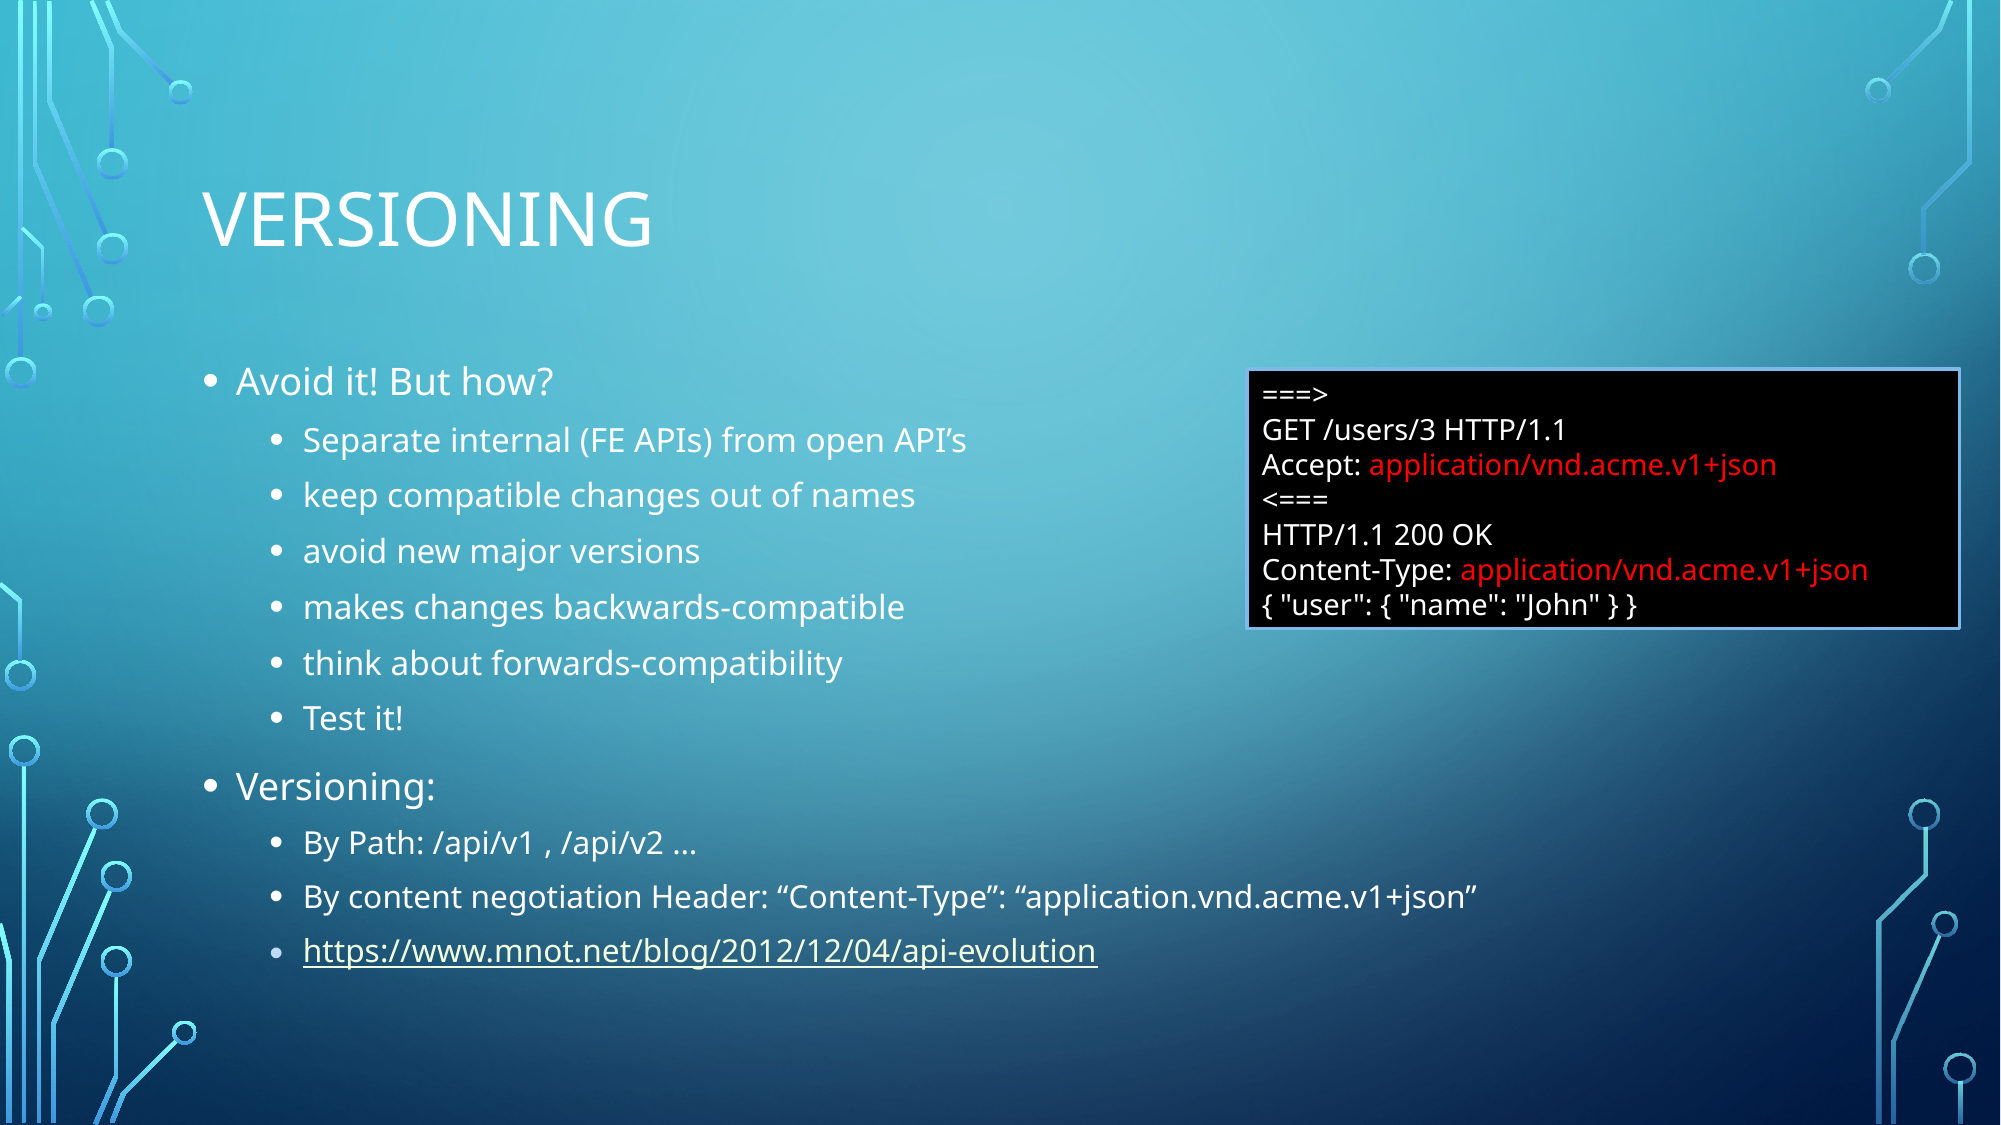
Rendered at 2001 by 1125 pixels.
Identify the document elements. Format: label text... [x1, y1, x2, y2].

text_box ===> GET /users/3 HTTP/1.1 Accept: application/vnd.acme.v1+json <=== HTTP/1.1 200 OK Content-Type: application/vnd.acme.v1+json { "user": { "name": "John" } } [1247, 368, 1960, 629]
title Versioning [187, 101, 1813, 344]
list Avoid it! But how? Separate internal (FE APIs) from open API’s keep compatible changes out of names avoid new major versions makes changes backwards-compatible think about forwards-compatibility Test it! Versioning: By Path: /api/v1 , /api/v2 … By content negotiation Header: “Content-Type”: “application.vnd.acme.v1+json” https://www.mnot.net/blog/2012/12/04/api-evolution [187, 341, 1796, 988]
